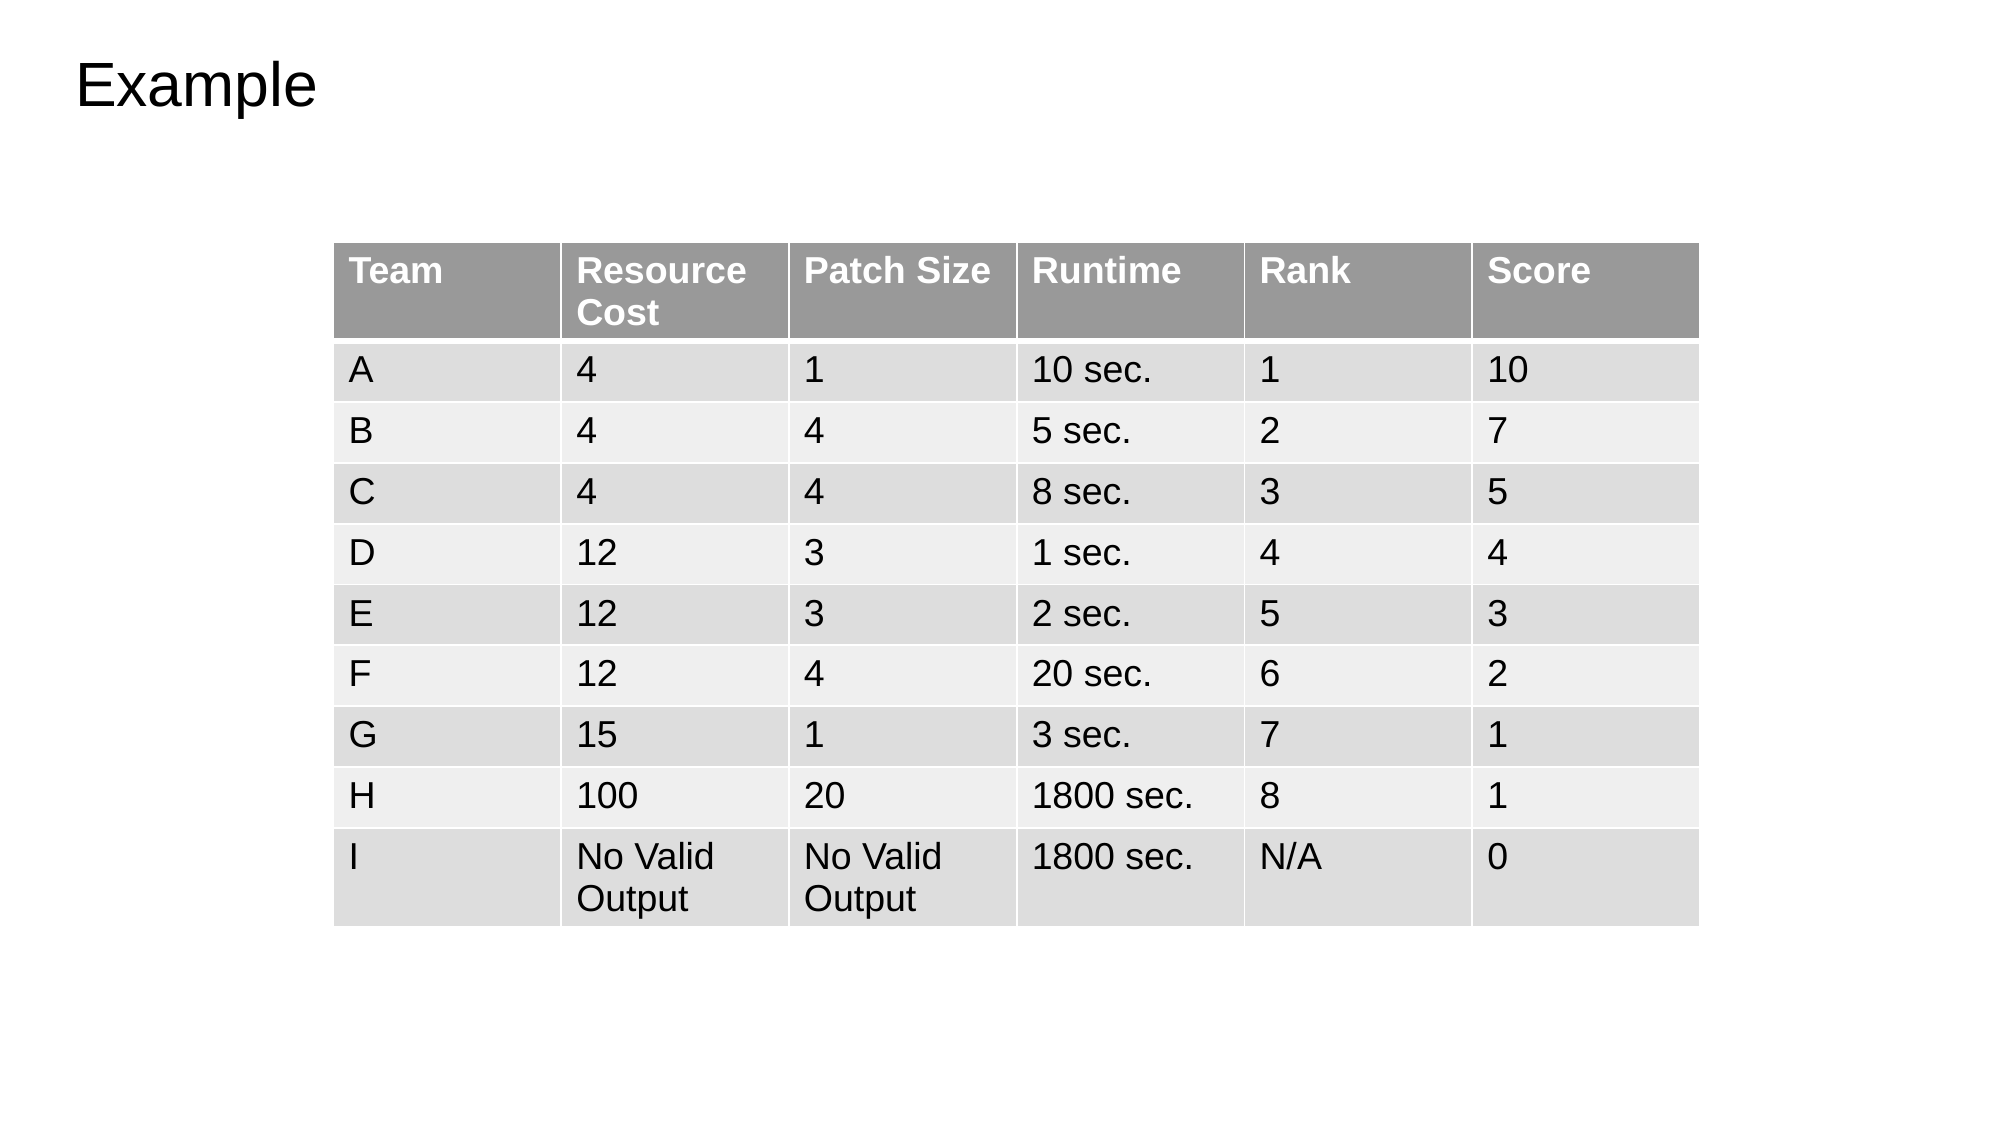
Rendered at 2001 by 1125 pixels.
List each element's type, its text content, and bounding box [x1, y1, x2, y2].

table_cell 1 [1473, 768, 1699, 827]
table_cell No Valid Output [790, 829, 1016, 926]
table_cell 1800 sec. [1018, 768, 1244, 827]
table_cell 4 [562, 344, 788, 401]
table_cell D [334, 525, 560, 584]
table_cell 100 [562, 768, 788, 827]
table_cell 1 [790, 707, 1016, 766]
table_cell 5 sec. [1018, 403, 1244, 462]
table_header Patch Size [790, 243, 1016, 338]
table_cell E [334, 585, 560, 644]
table_header Rank [1245, 243, 1471, 338]
table_cell 4 [1245, 525, 1471, 584]
table_cell 2 [1473, 646, 1699, 705]
table_cell 1 [790, 344, 1016, 401]
table_cell 15 [562, 707, 788, 766]
table_cell 4 [790, 403, 1016, 462]
table_cell H [334, 768, 560, 827]
table_header Resource Cost [562, 243, 788, 338]
table_cell 3 [1245, 464, 1471, 523]
table_cell 10 sec. [1018, 344, 1244, 401]
table_cell 1 [1245, 344, 1471, 401]
table_cell A [334, 344, 560, 401]
table_cell 7 [1473, 403, 1699, 462]
table_cell 3 sec. [1018, 707, 1244, 766]
table_cell 3 [1473, 585, 1699, 644]
table_cell 3 [790, 525, 1016, 584]
table_cell 2 sec. [1018, 585, 1244, 644]
table_cell 4 [790, 464, 1016, 523]
title Example [60, 45, 1940, 195]
table_cell 12 [562, 525, 788, 584]
table_cell 4 [562, 403, 788, 462]
table_cell 1 sec. [1018, 525, 1244, 584]
table_cell I [334, 829, 560, 926]
table_cell 12 [562, 585, 788, 644]
table_cell C [334, 464, 560, 523]
table_cell 10 [1473, 344, 1699, 401]
table_cell 5 [1245, 585, 1471, 644]
table_cell 4 [1473, 525, 1699, 584]
table_cell N/A [1245, 829, 1471, 926]
table_header Runtime [1018, 243, 1244, 338]
table_cell No Valid Output [562, 829, 788, 926]
table_cell 1800 sec. [1018, 829, 1244, 926]
table_cell 5 [1473, 464, 1699, 523]
table_cell 0 [1473, 829, 1699, 926]
table_cell 4 [562, 464, 788, 523]
table_cell G [334, 707, 560, 766]
table_cell 20 [790, 768, 1016, 827]
table_cell F [334, 646, 560, 705]
table_cell B [334, 403, 560, 462]
table_cell 8 sec. [1018, 464, 1244, 523]
table_cell 20 sec. [1018, 646, 1244, 705]
table_header Team [334, 243, 560, 338]
table_header Score [1473, 243, 1699, 338]
table_cell 12 [562, 646, 788, 705]
table_cell 6 [1245, 646, 1471, 705]
table_cell 1 [1473, 707, 1699, 766]
table_cell 3 [790, 585, 1016, 644]
table_cell 8 [1245, 768, 1471, 827]
table_cell 2 [1245, 403, 1471, 462]
table_cell 4 [790, 646, 1016, 705]
table_cell 7 [1245, 707, 1471, 766]
